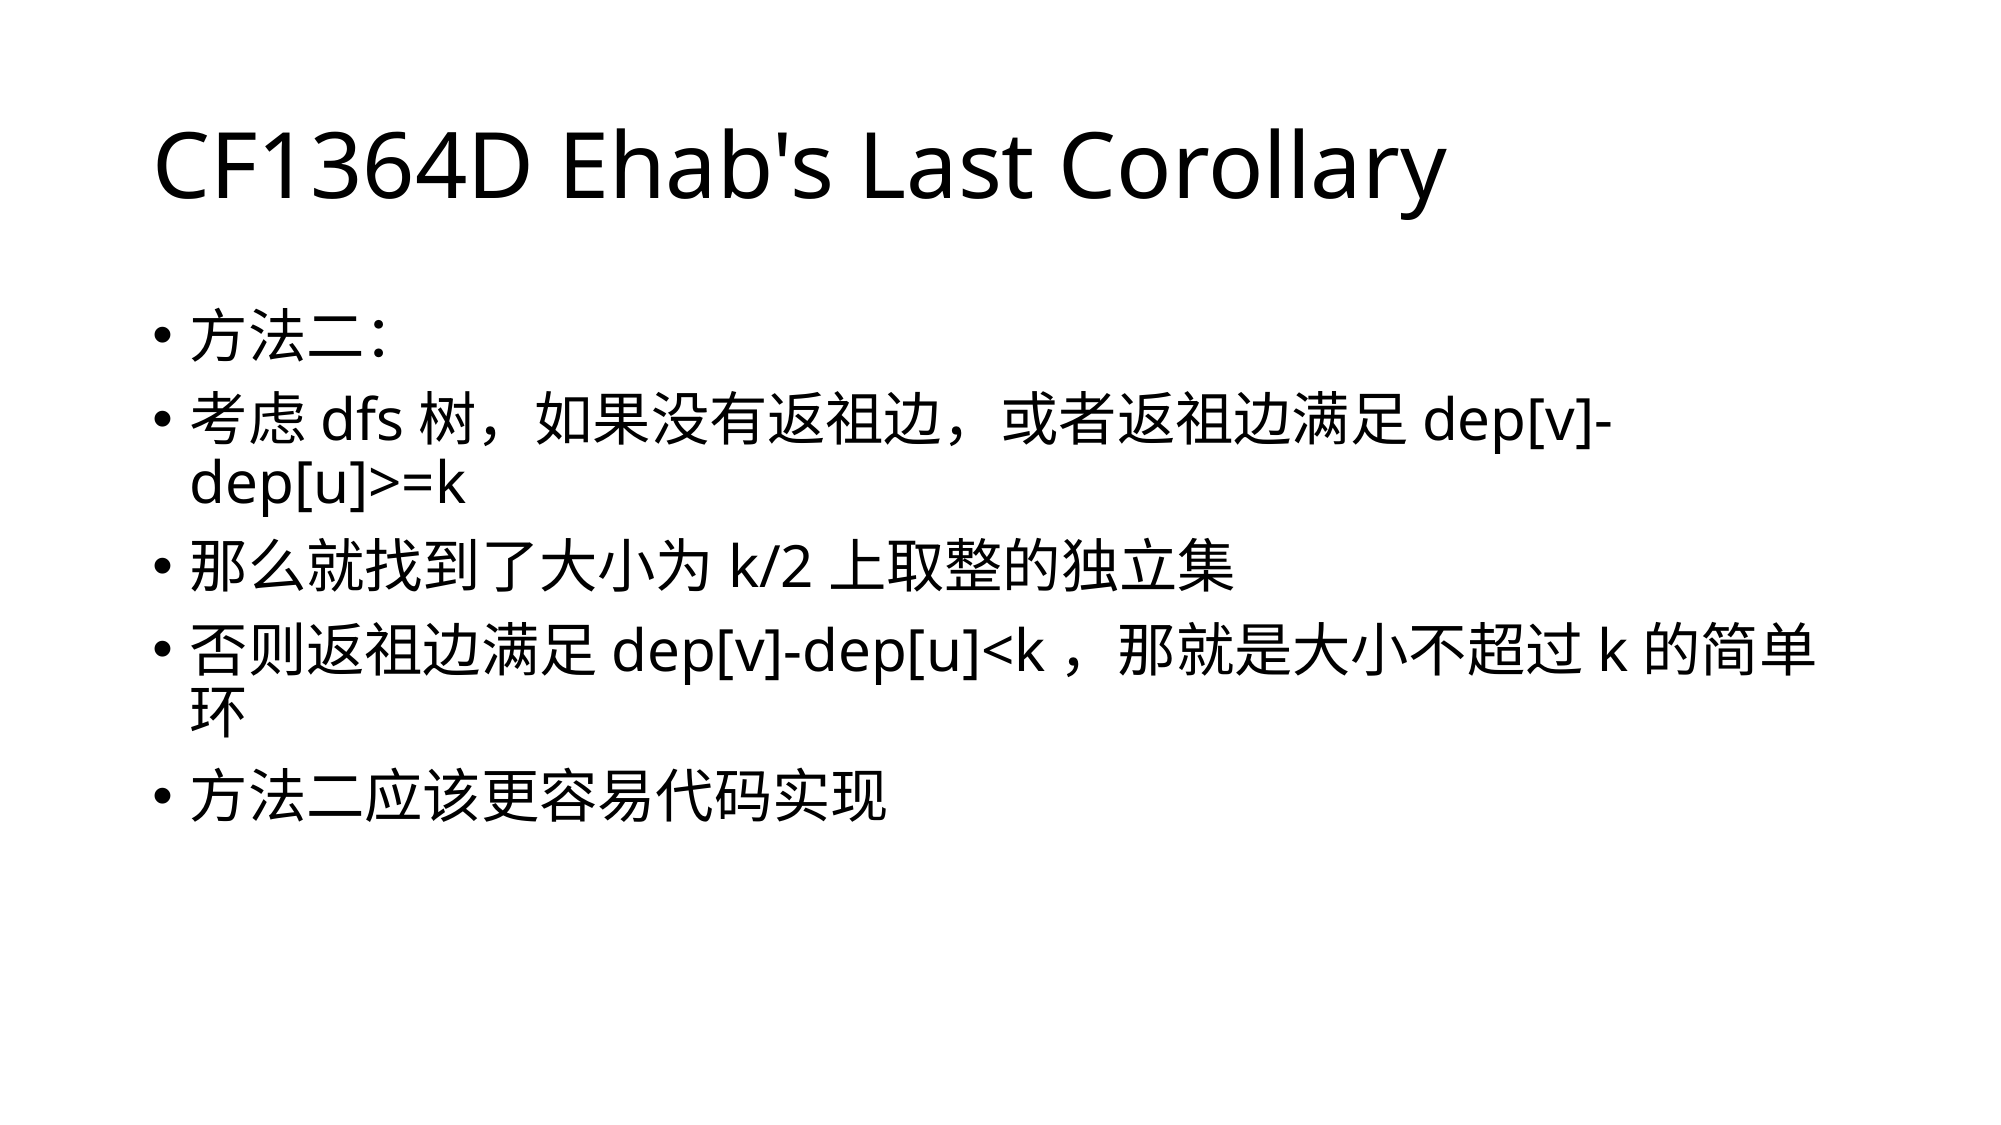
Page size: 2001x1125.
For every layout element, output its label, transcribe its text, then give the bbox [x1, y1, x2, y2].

title CF1364D Ehab's Last Corollary [137, 59, 1863, 278]
list 方法二： 考虑dfs树，如果没有返祖边，或者返祖边满足dep[v]-dep[u]>=k 那么就找到了大小为k/2上取整的独立集 否则返祖边满足dep[v]-dep[u]<k，那就是大小不超过k的简单环 方法二应该更容易代码实现 [137, 299, 1863, 1014]
